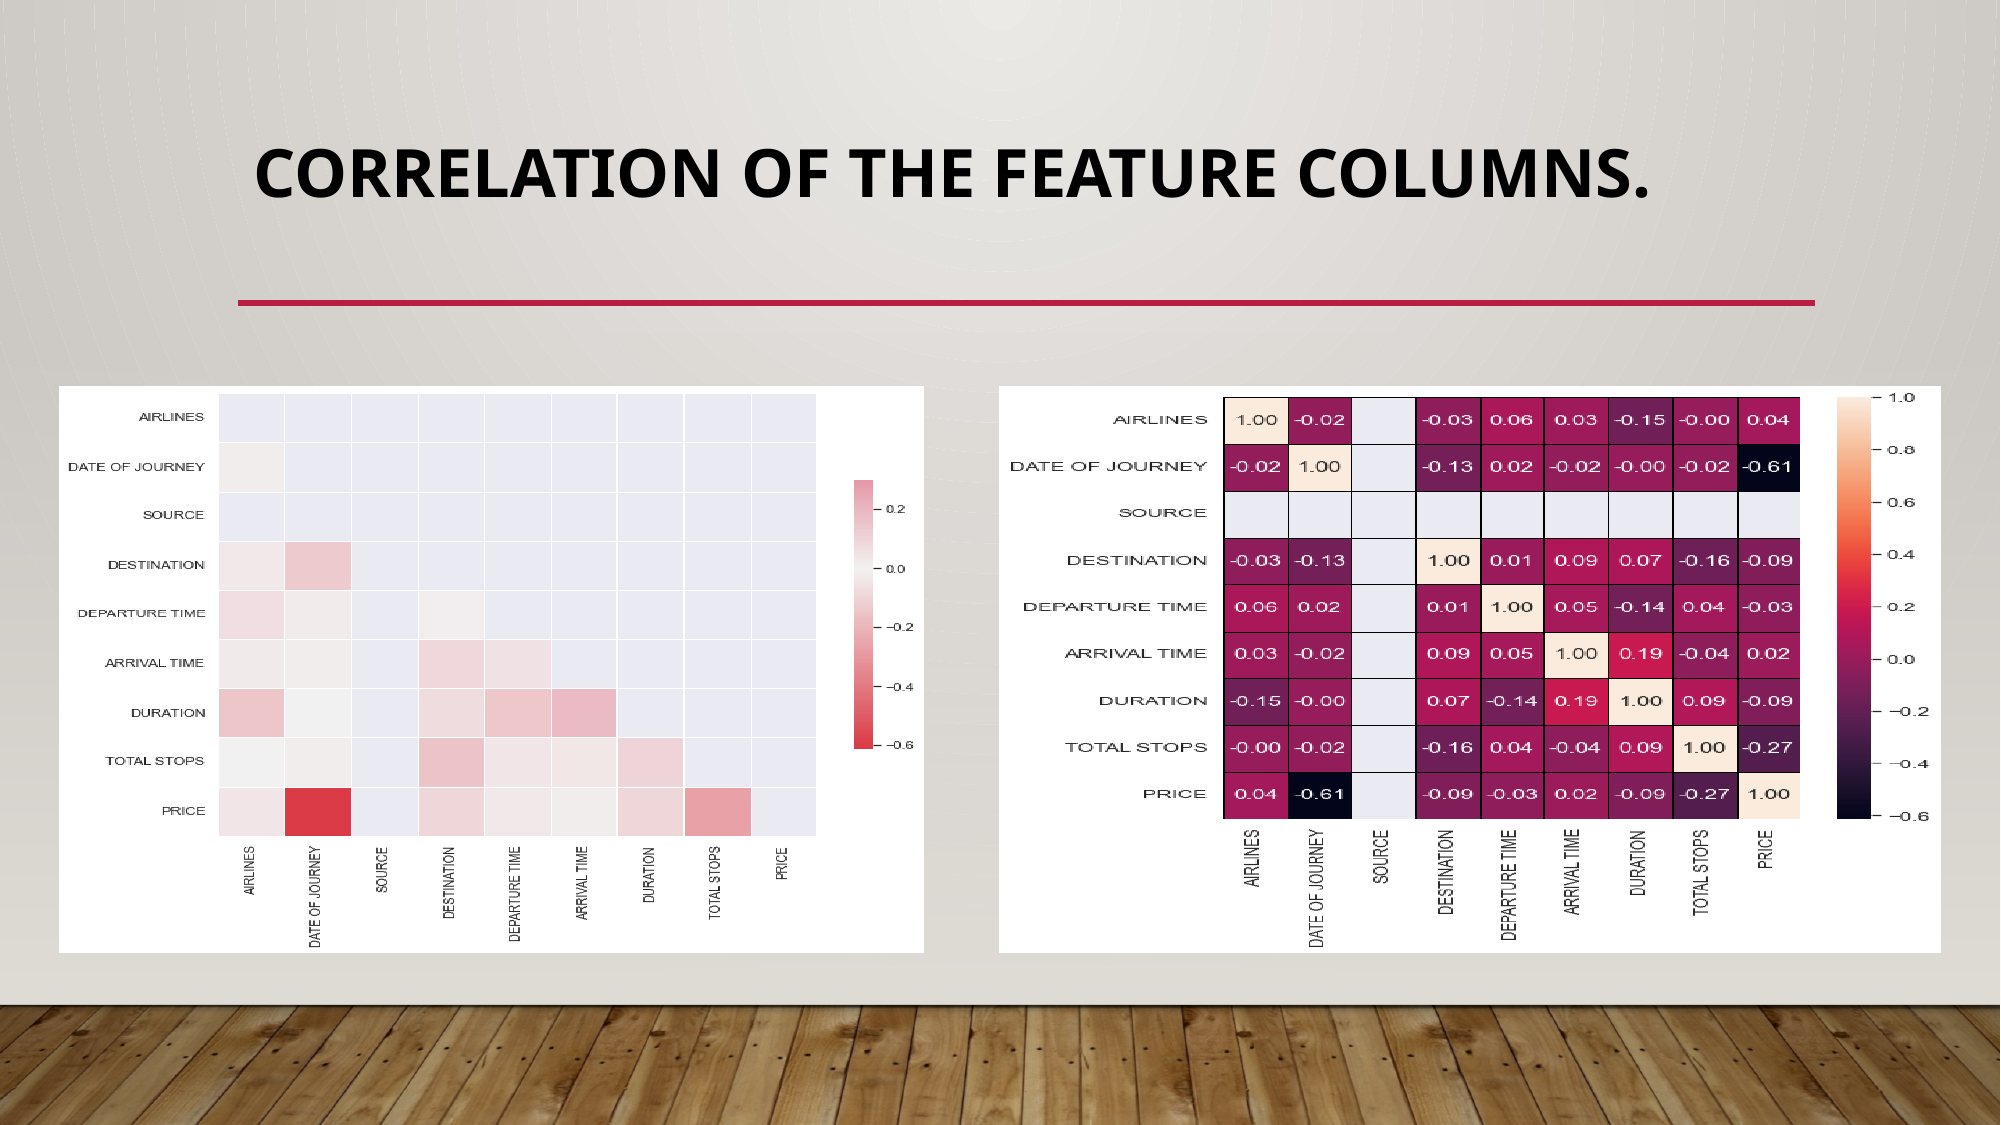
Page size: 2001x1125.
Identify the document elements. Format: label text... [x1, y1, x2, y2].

picture [999, 386, 1941, 954]
picture [0, 1005, 2000, 1125]
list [59, 386, 924, 954]
title Correlation of the feature columns. [238, 131, 1814, 305]
